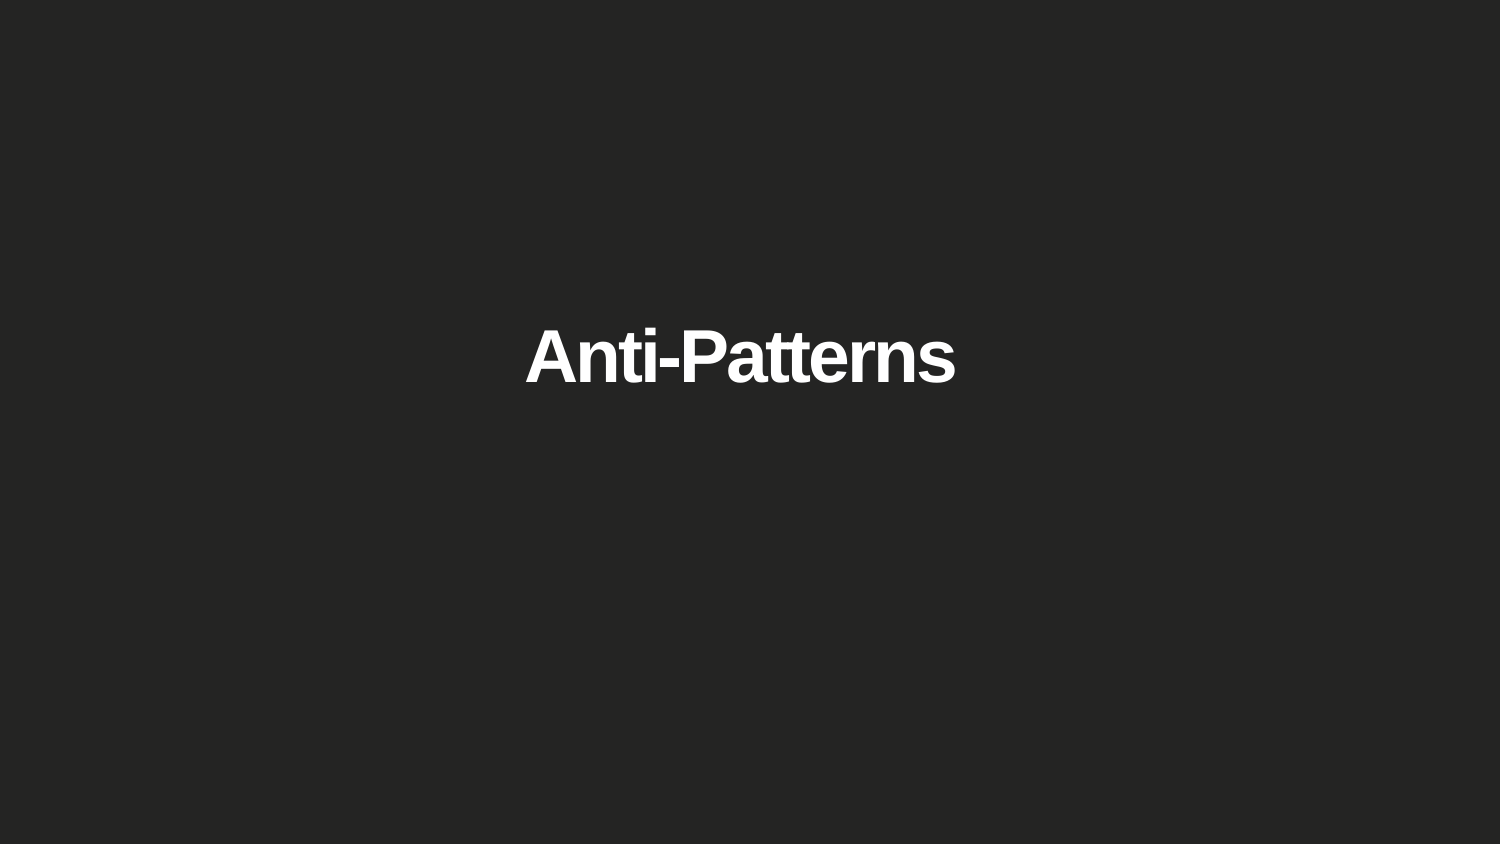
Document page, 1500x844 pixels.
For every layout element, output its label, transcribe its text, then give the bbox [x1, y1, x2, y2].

title Anti-Patterns [112, 262, 1388, 443]
